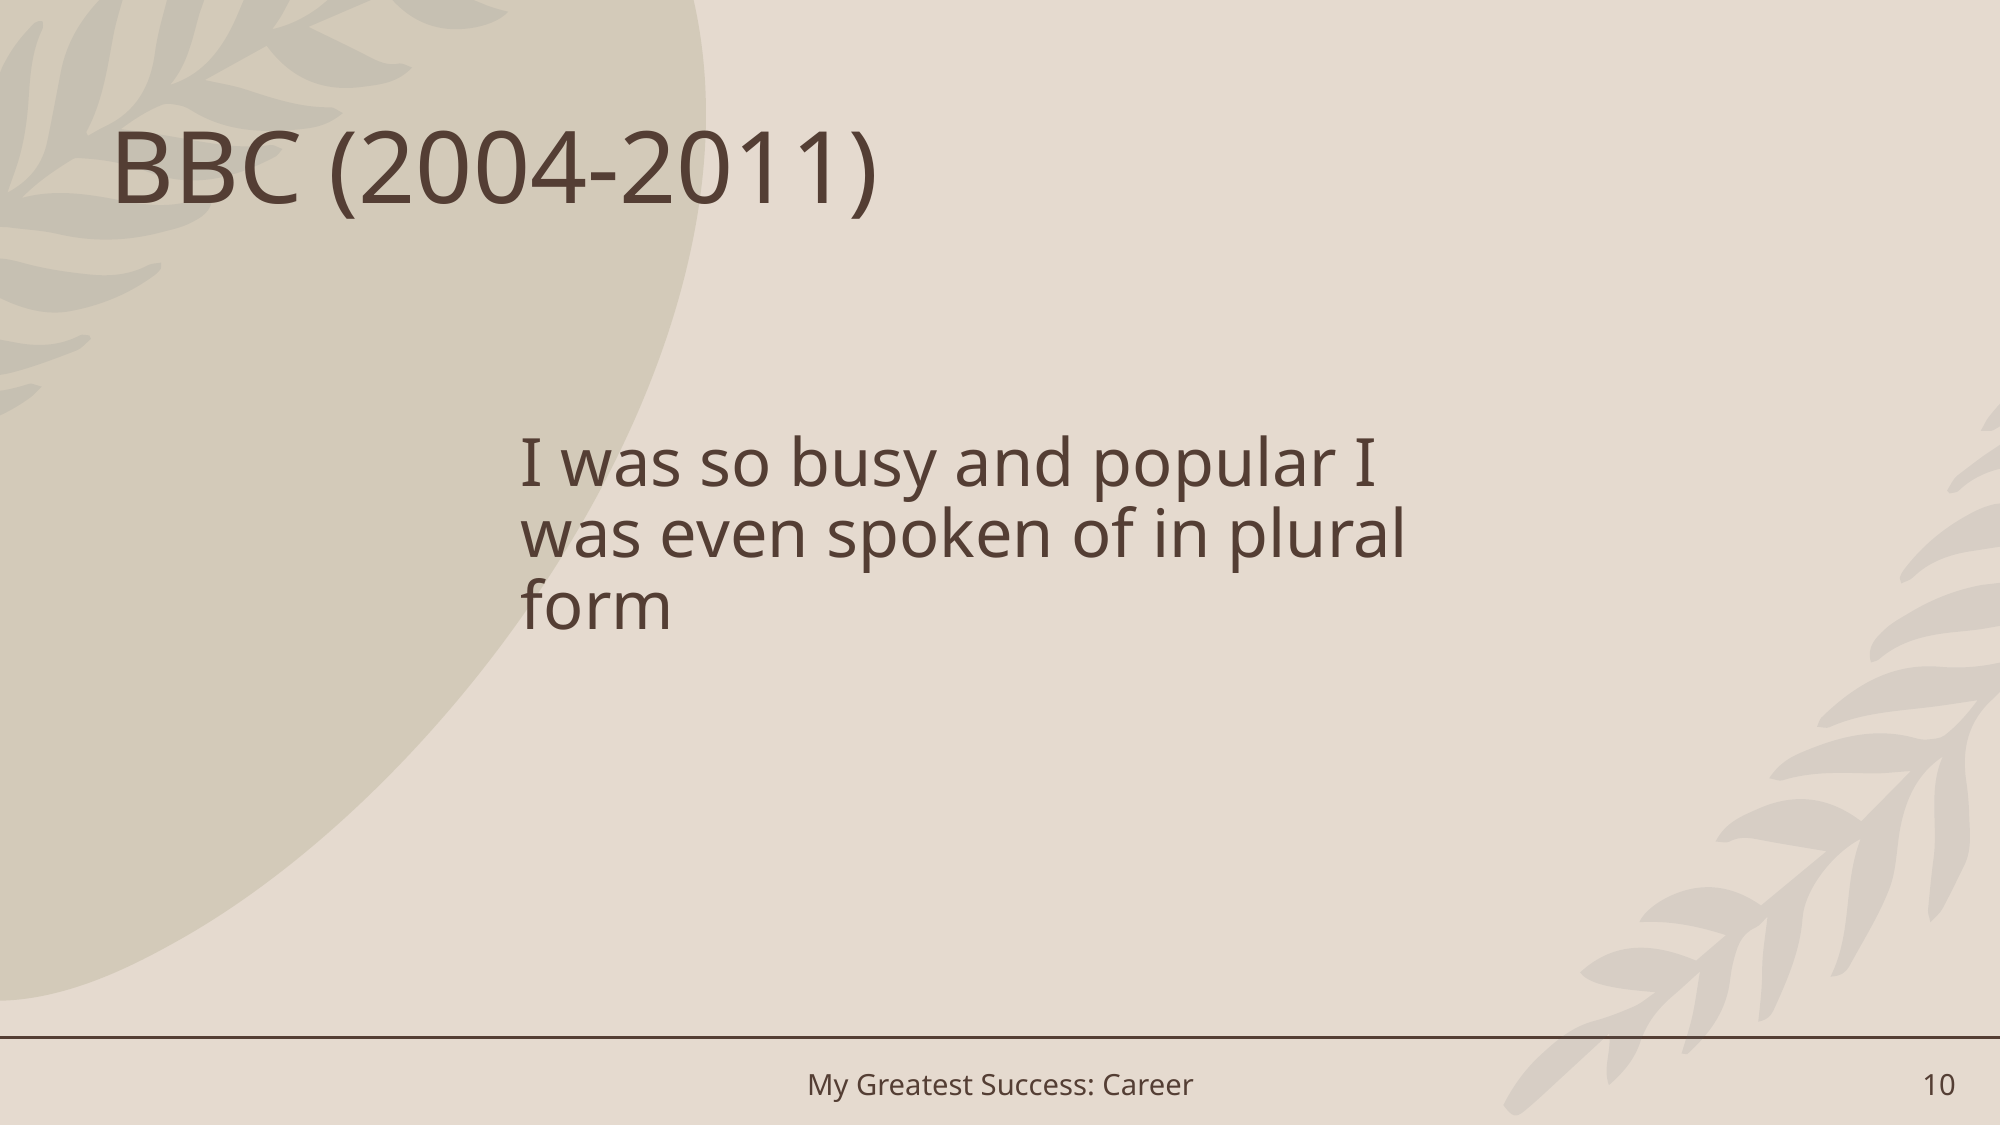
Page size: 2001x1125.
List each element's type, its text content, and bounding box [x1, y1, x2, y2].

text_box I was so busy and popular I was even spoken of in plural form [508, 456, 1511, 616]
text_box [508, 497, 1863, 642]
footer My Greatest Success: Career [718, 1060, 1283, 1112]
slide_number 10 [1808, 1060, 1971, 1112]
title BBC (2004-2011) [94, 115, 1820, 227]
